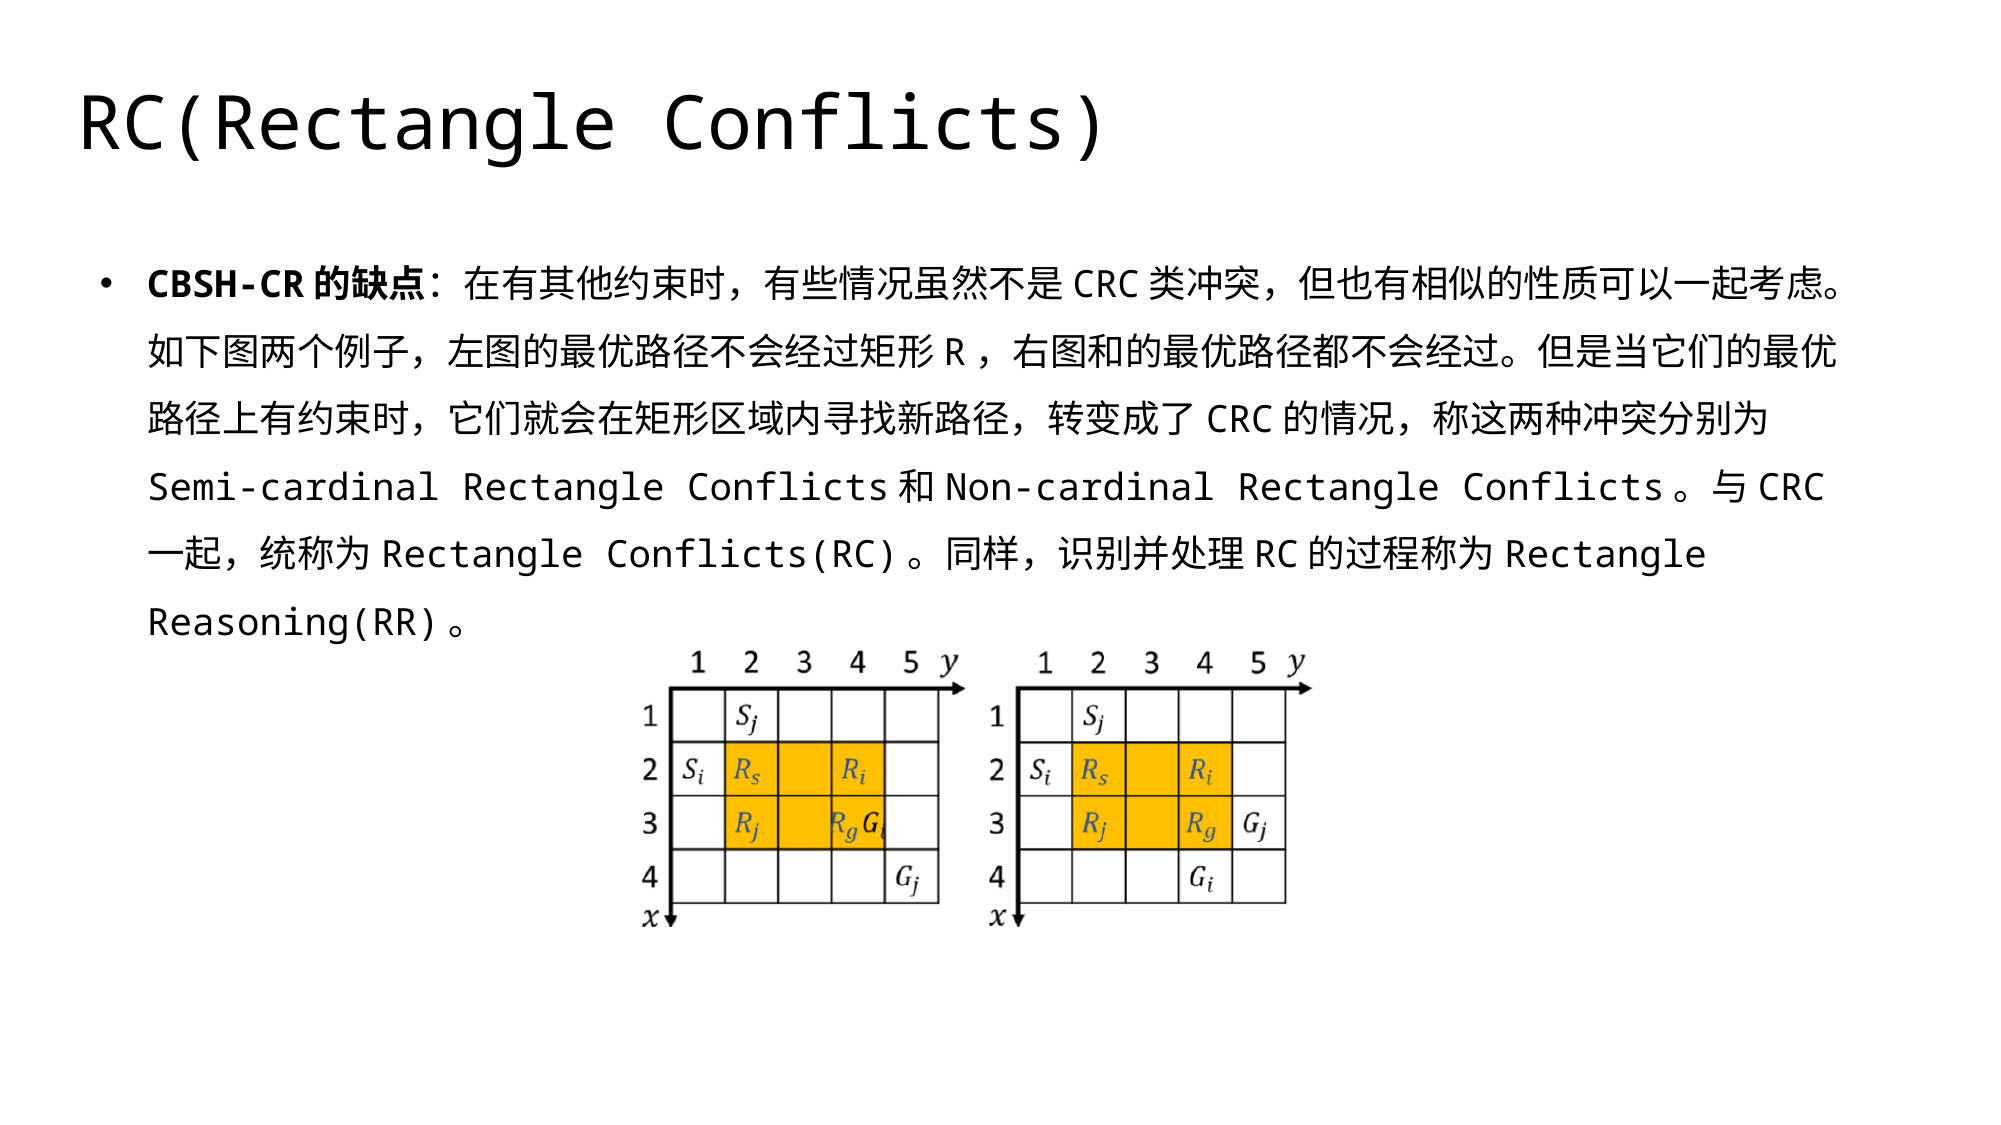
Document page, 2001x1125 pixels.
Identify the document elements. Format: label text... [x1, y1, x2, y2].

picture [626, 630, 1328, 941]
title RC(Rectangle Conflicts) [62, 50, 1788, 201]
